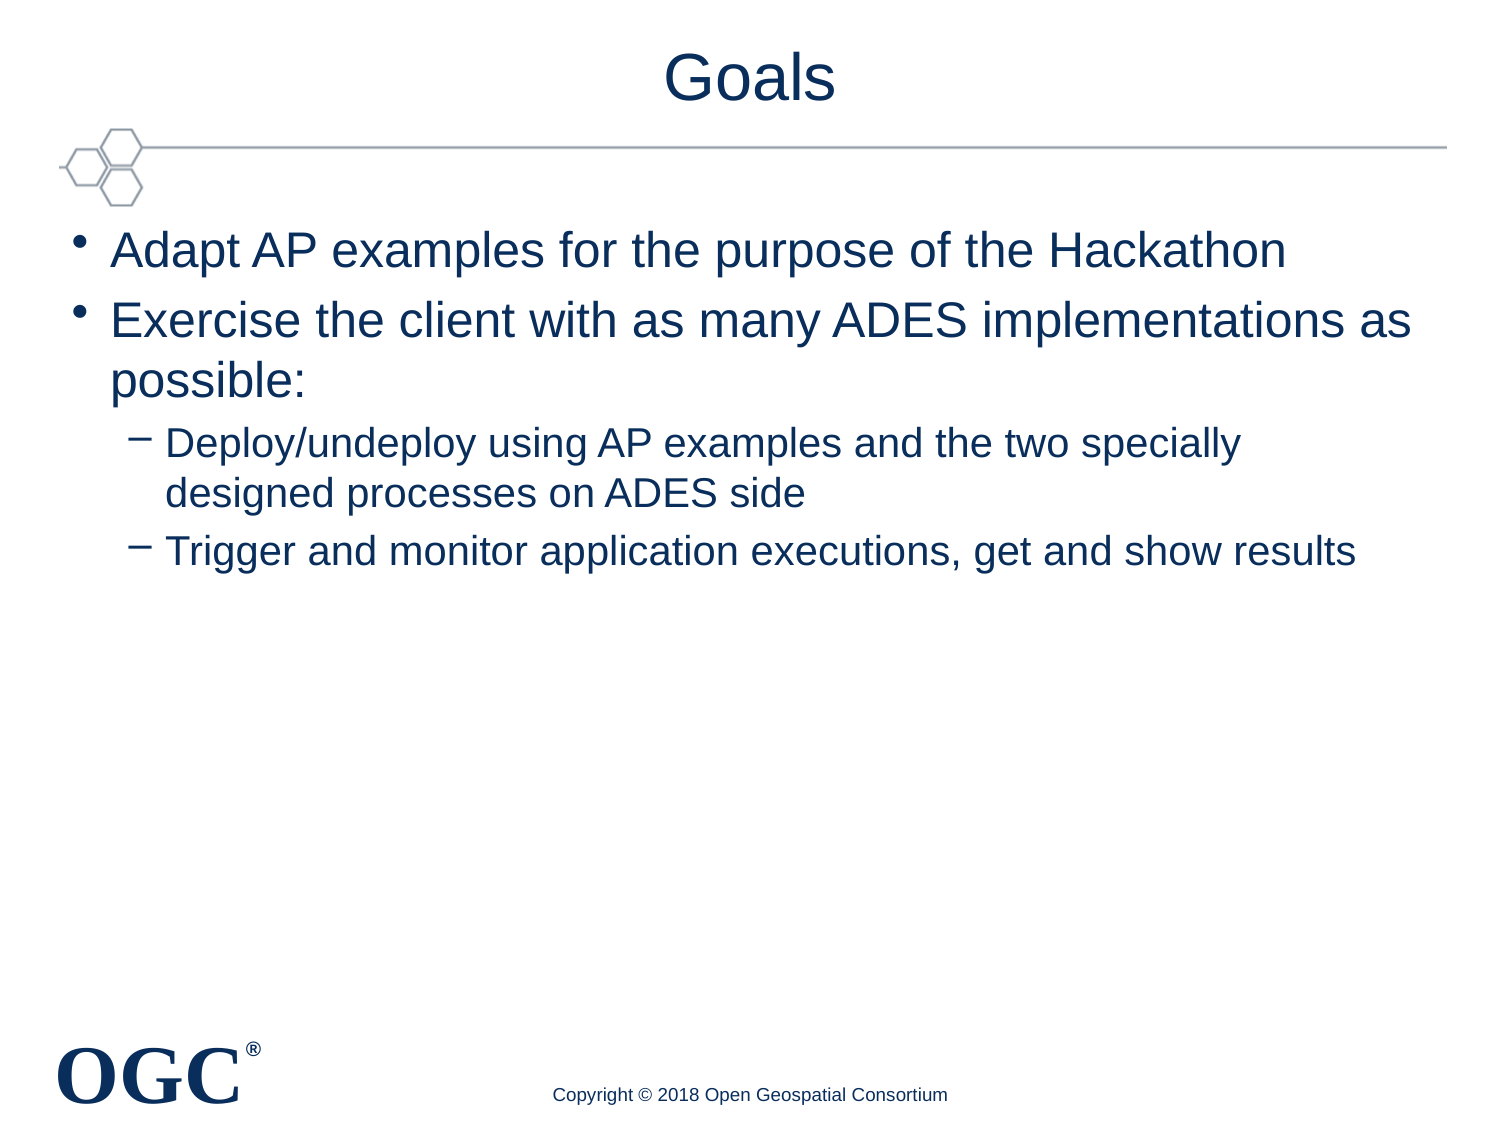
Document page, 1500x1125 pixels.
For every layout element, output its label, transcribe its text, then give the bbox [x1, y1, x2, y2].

title Goals [37, 22, 1463, 136]
picture [59, 136, 1447, 208]
footer Copyright © 2018 Open Geospatial Consortium [487, 1074, 1013, 1113]
list Adapt AP examples for the purpose of the Hackathon Exercise the client with as many ADES implementations as possible: Deploy/undeploy using AP examples and the two specially designed processes on ADES side Trigger and monitor application executions, get and show results [56, 209, 1438, 1013]
